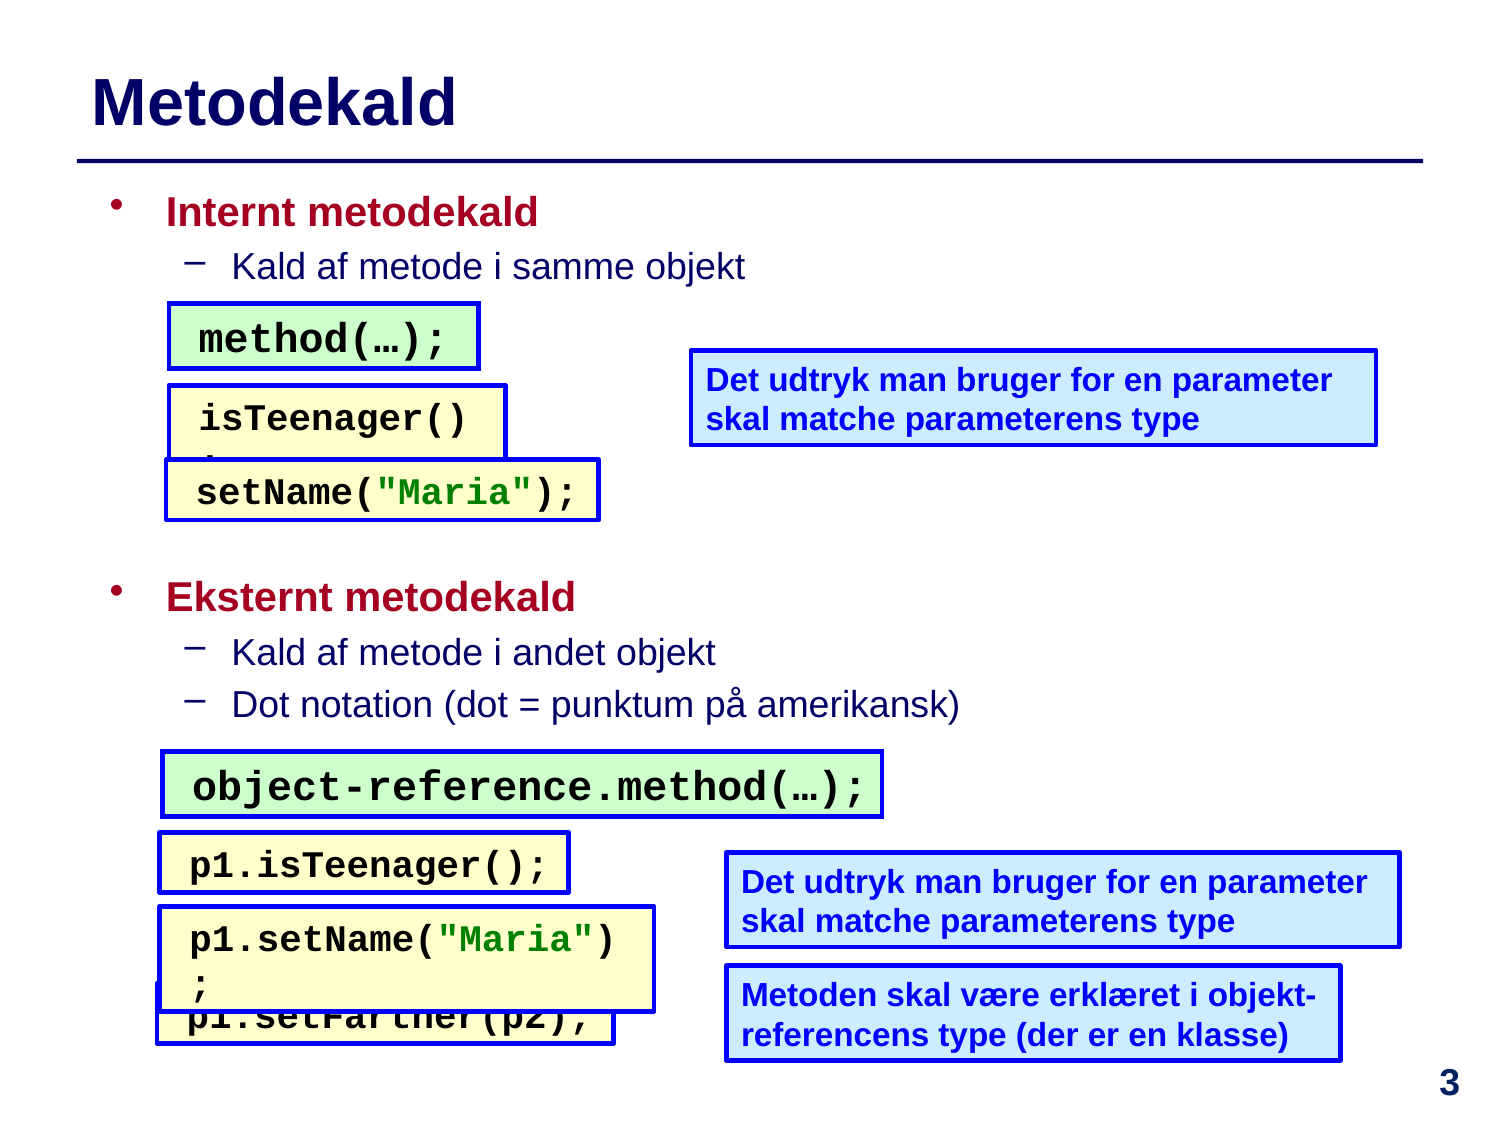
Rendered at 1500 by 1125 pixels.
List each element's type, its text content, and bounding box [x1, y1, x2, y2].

text_box isTeenager(); [168, 385, 506, 459]
text_box Det udtryk man bruger for en parameter skal matche parameterens type [690, 350, 1376, 445]
text_box p1.isTeenager(); [159, 832, 569, 893]
text_box setName("Maria"); [166, 459, 599, 521]
text_box object-reference.method(…); [162, 752, 883, 817]
text_box method(…); [169, 303, 479, 369]
text_box p1.setFarther(p2); [157, 983, 614, 1044]
text_box Det udtryk man bruger for en parameter skal matche parameterens type [726, 852, 1400, 947]
text_box Eksternt metodekald Kald af metode i andet objekt Dot notation (dot = punktum på amerikansk) [94, 562, 1199, 752]
text_box Internt metodekald Kald af metode i samme objekt [94, 177, 774, 303]
text_box Metoden skal være erklæret i objekt-referencens type (der er en klasse) [726, 965, 1341, 1061]
text_box p1.setName("Maria"); [159, 906, 654, 1012]
title Metodekald [76, 42, 1424, 155]
slide_number 3 [1399, 1049, 1500, 1125]
